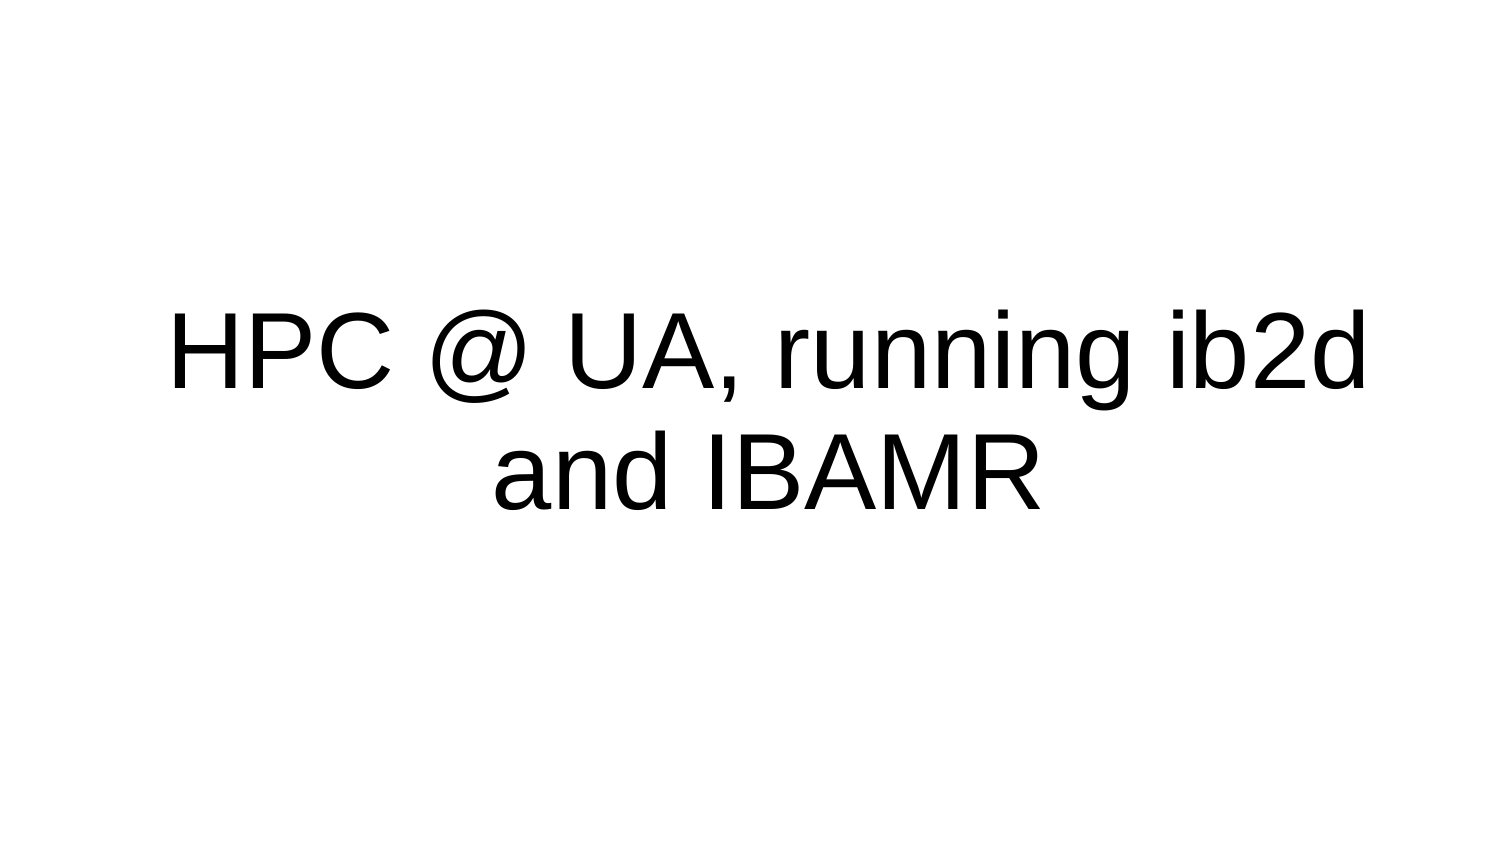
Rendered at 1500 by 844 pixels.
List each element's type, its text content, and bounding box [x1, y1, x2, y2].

title HPC @ UA, running ib2d and IBAMR [69, 211, 1468, 548]
